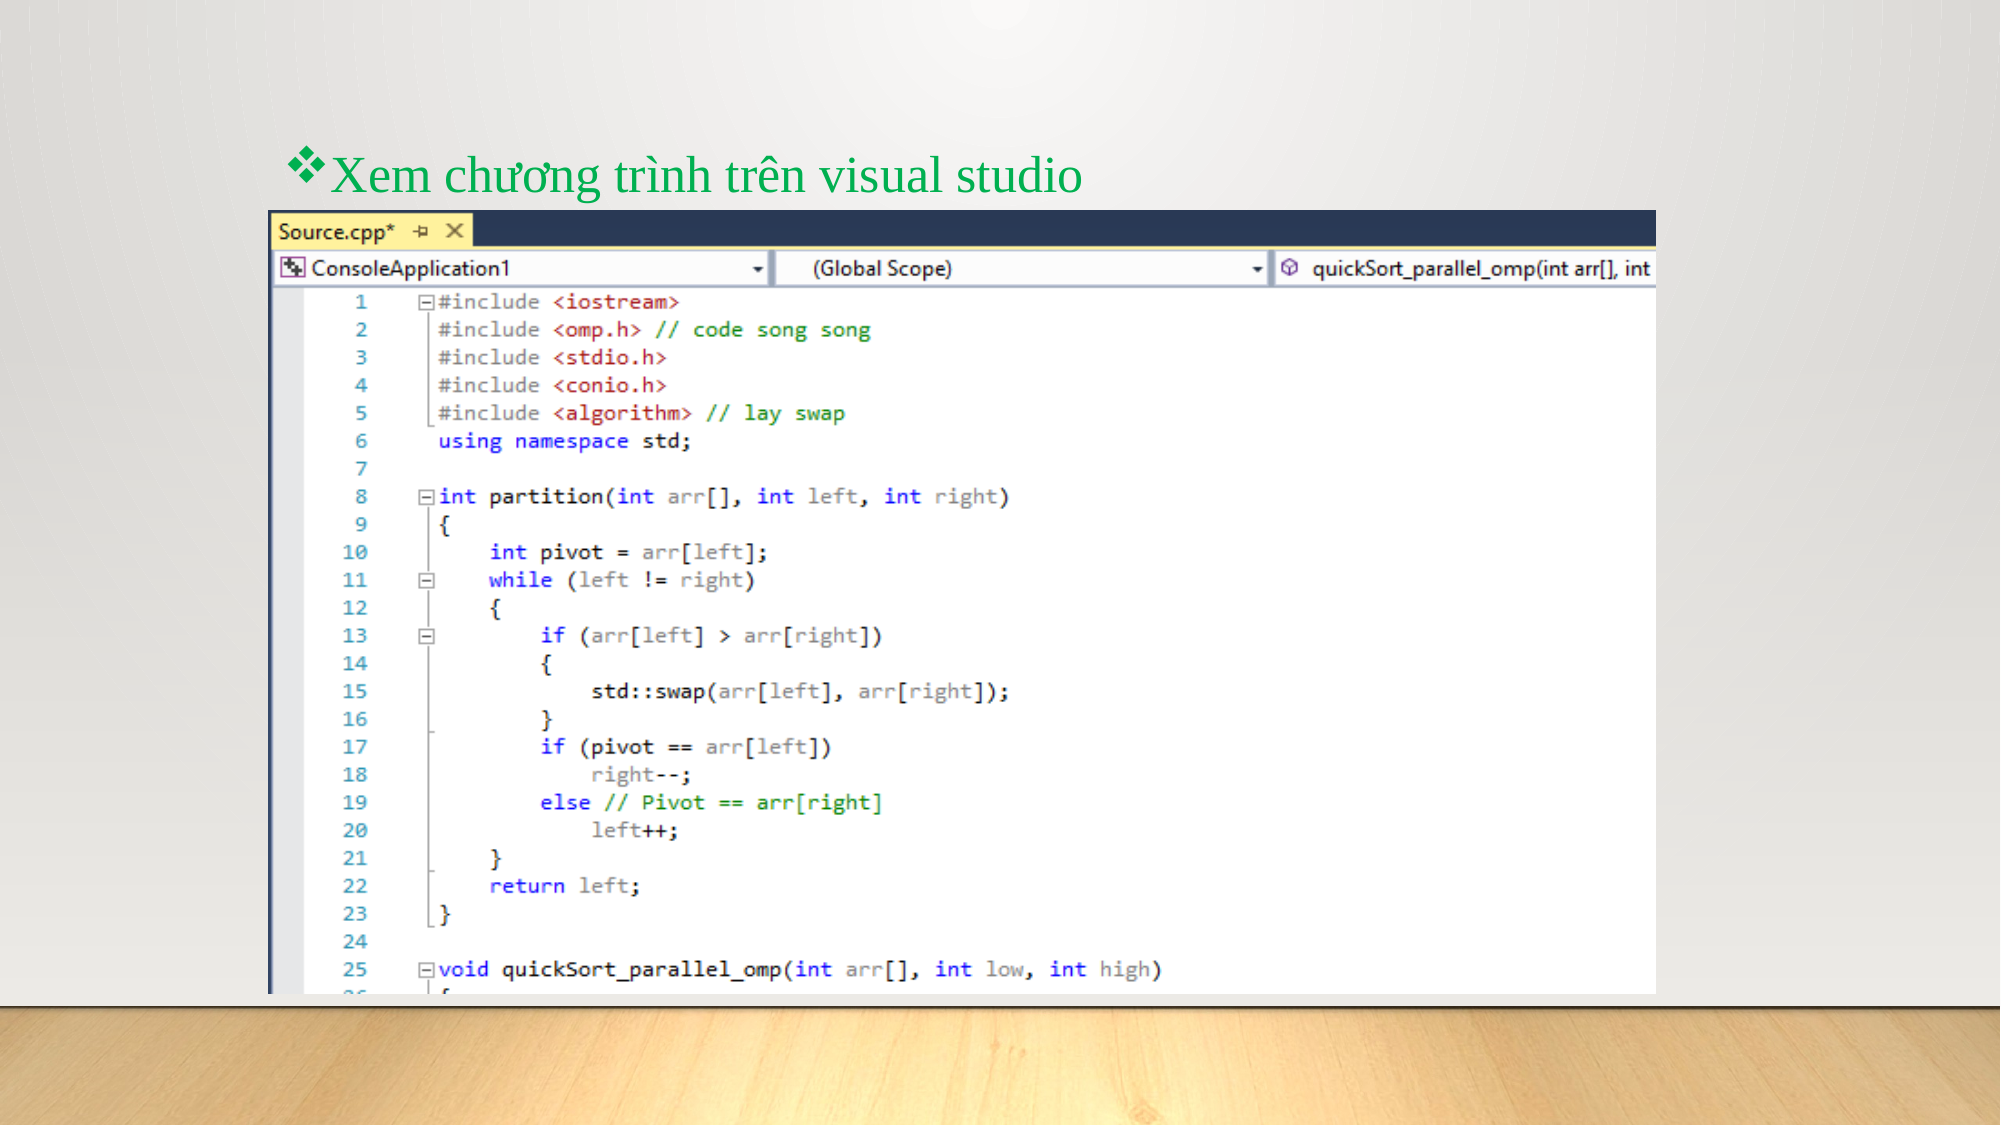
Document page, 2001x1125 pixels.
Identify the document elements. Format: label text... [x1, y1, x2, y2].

text_box Xem chương trình trên visual studio [268, 132, 1448, 210]
picture [0, 1006, 2000, 1125]
picture [268, 210, 1656, 994]
